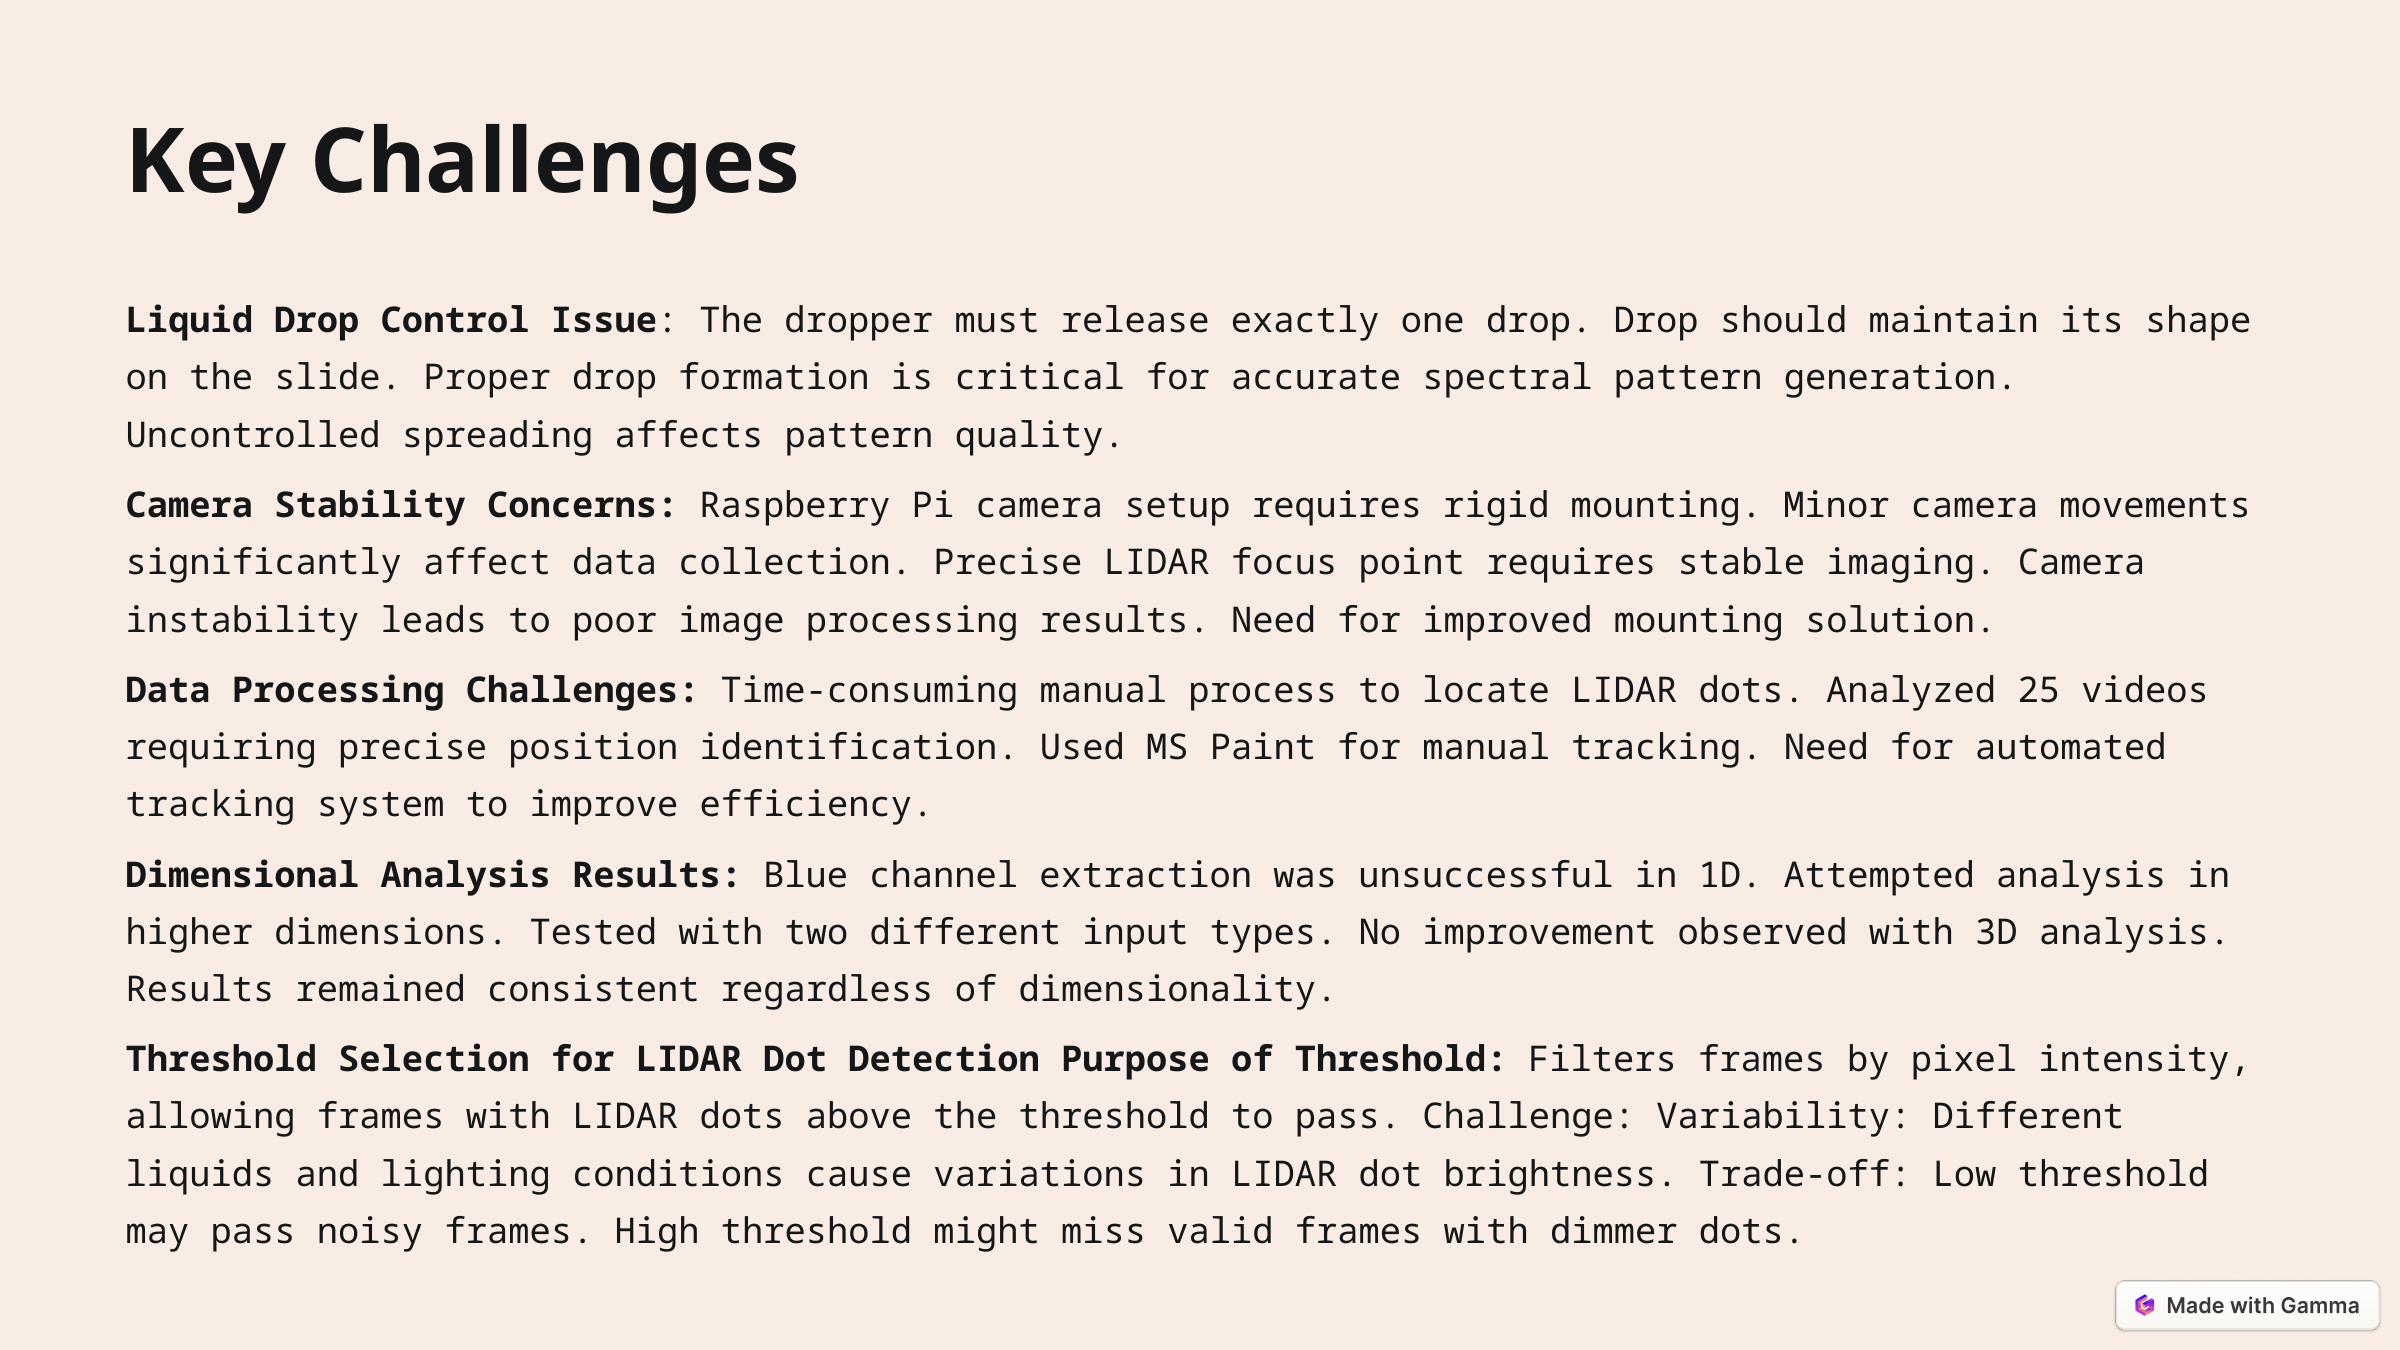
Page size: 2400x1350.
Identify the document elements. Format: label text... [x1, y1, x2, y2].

text_box Camera Stability Concerns: Raspberry Pi camera setup requires rigid mounting. Minor camera movements significantly affect data collection. Precise LIDAR focus point requires stable imaging. Camera instability leads to poor image processing results. Need for improved mounting solution. [125, 467, 2275, 640]
text_box Threshold Selection for LIDAR Dot Detection Purpose of Threshold: Filters frames by pixel intensity, allowing frames with LIDAR dots above the threshold to pass. Challenge: Variability: Different liquids and lighting conditions cause variations in LIDAR dot brightness. Trade-off: Low threshold may pass noisy frames. High threshold might miss valid frames with dimmer dots. [125, 1021, 2275, 1252]
text_box Data Processing Challenges: Time-consuming manual process to locate LIDAR dots. Analyzed 25 videos requiring precise position identification. Used MS Paint for manual tracking. Need for automated tracking system to improve efficiency. [125, 652, 2275, 825]
picture [2106, 1271, 2389, 1339]
text_box Dimensional Analysis Results: Blue channel extraction was unsuccessful in 1D. Attempted analysis in higher dimensions. Tested with two different input types. No improvement observed with 3D analysis. Results remained consistent regardless of dimensionality. [125, 836, 2275, 1009]
text_box Key Challenges [125, 98, 1023, 211]
text_box Liquid Drop Control Issue: The dropper must release exactly one drop. Drop should maintain its shape on the slide. Proper drop formation is critical for accurate spectral pattern generation. Uncontrolled spreading affects pattern quality. [125, 282, 2275, 455]
